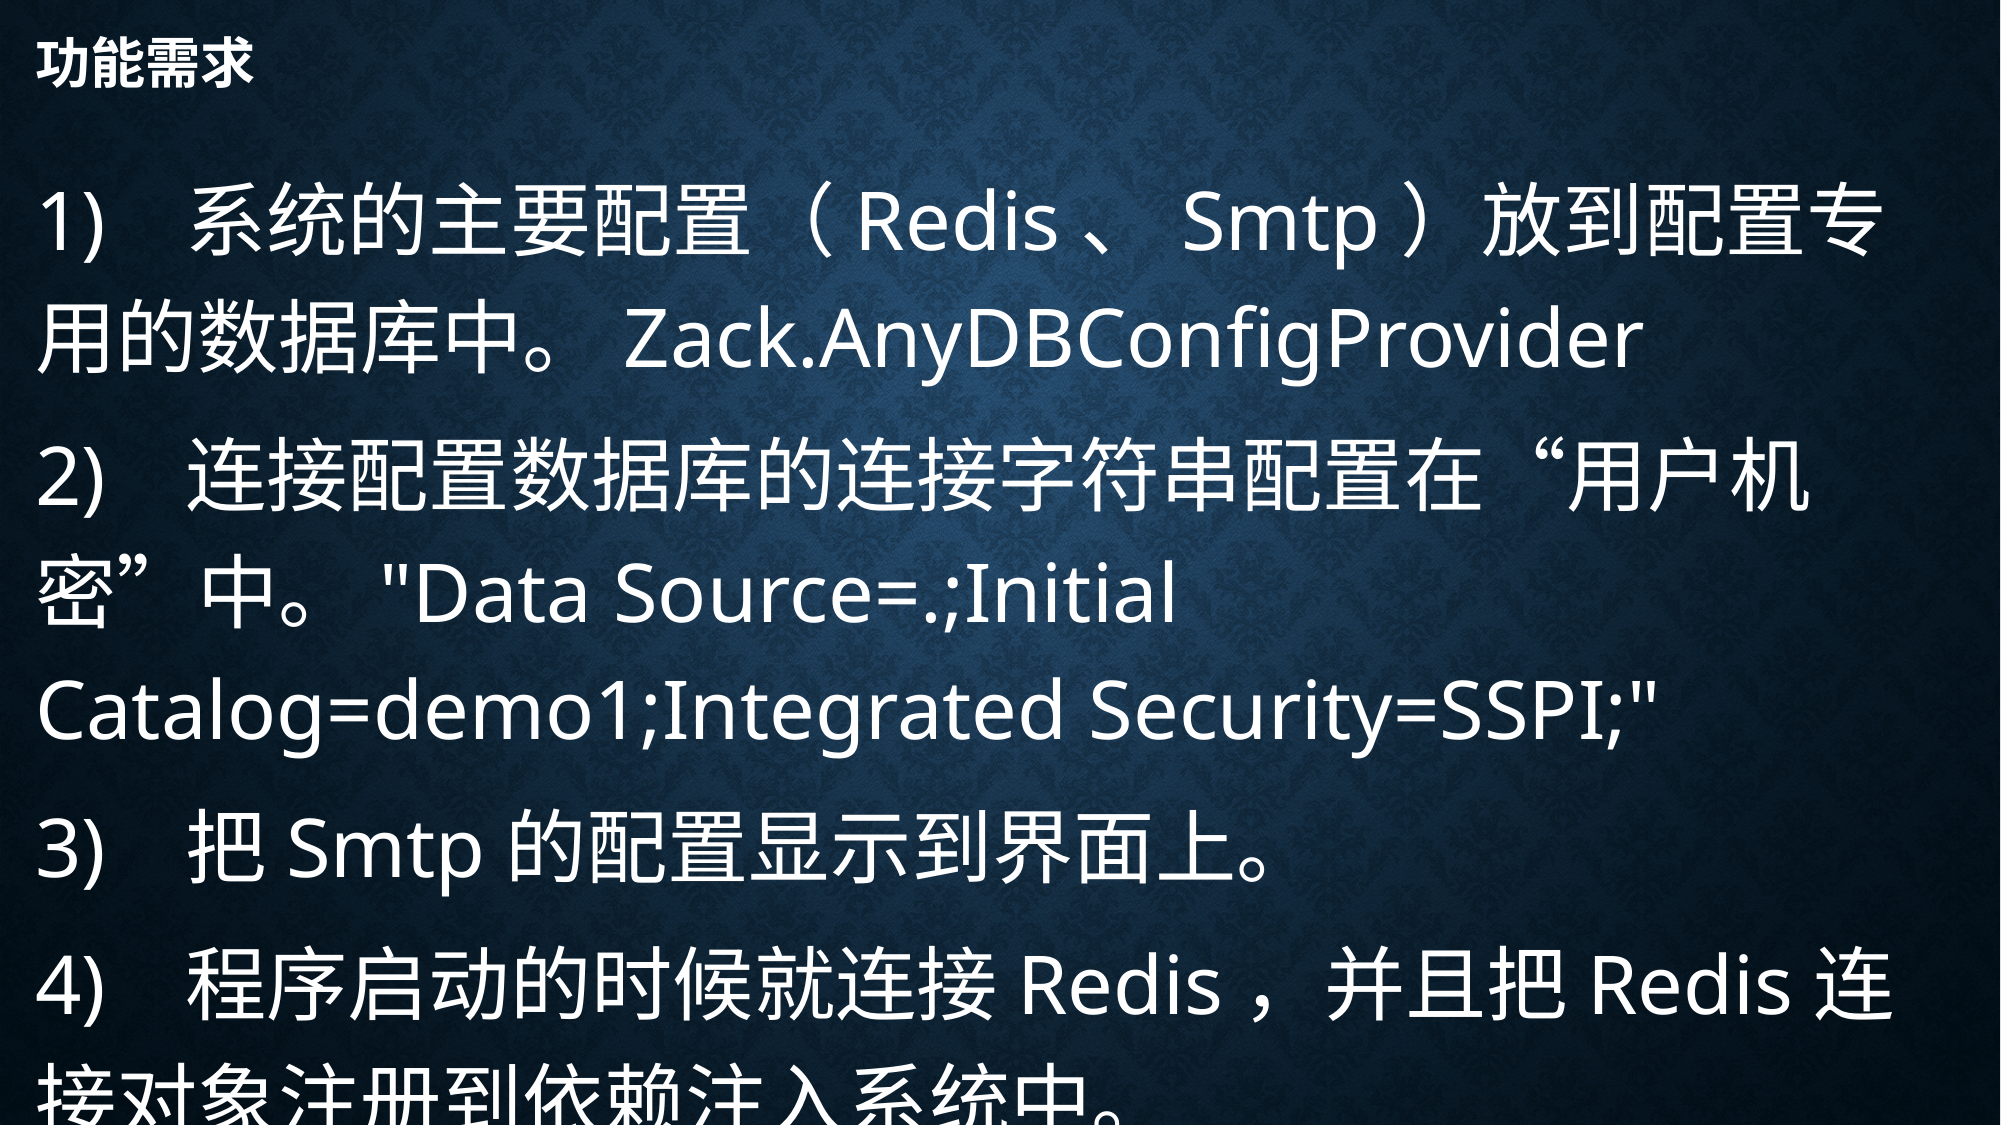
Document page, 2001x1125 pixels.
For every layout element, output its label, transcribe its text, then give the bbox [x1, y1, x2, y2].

title 功能需求 [20, 28, 1205, 104]
list 1) 系统的主要配置（Redis、Smtp）放到配置专用的数据库中。Zack.AnyDBConfigProvider 2) 连接配置数据库的连接字符串配置在“用户机密”中。"Data Source=.;Initial Catalog=demo1;Integrated Security=SSPI;" 3) 把Smtp的配置显示到界面上。 4) 程序启动的时候就连接Redis，并且把Redis连接对象注册到依赖注入系统中。 [20, 142, 1972, 1097]
